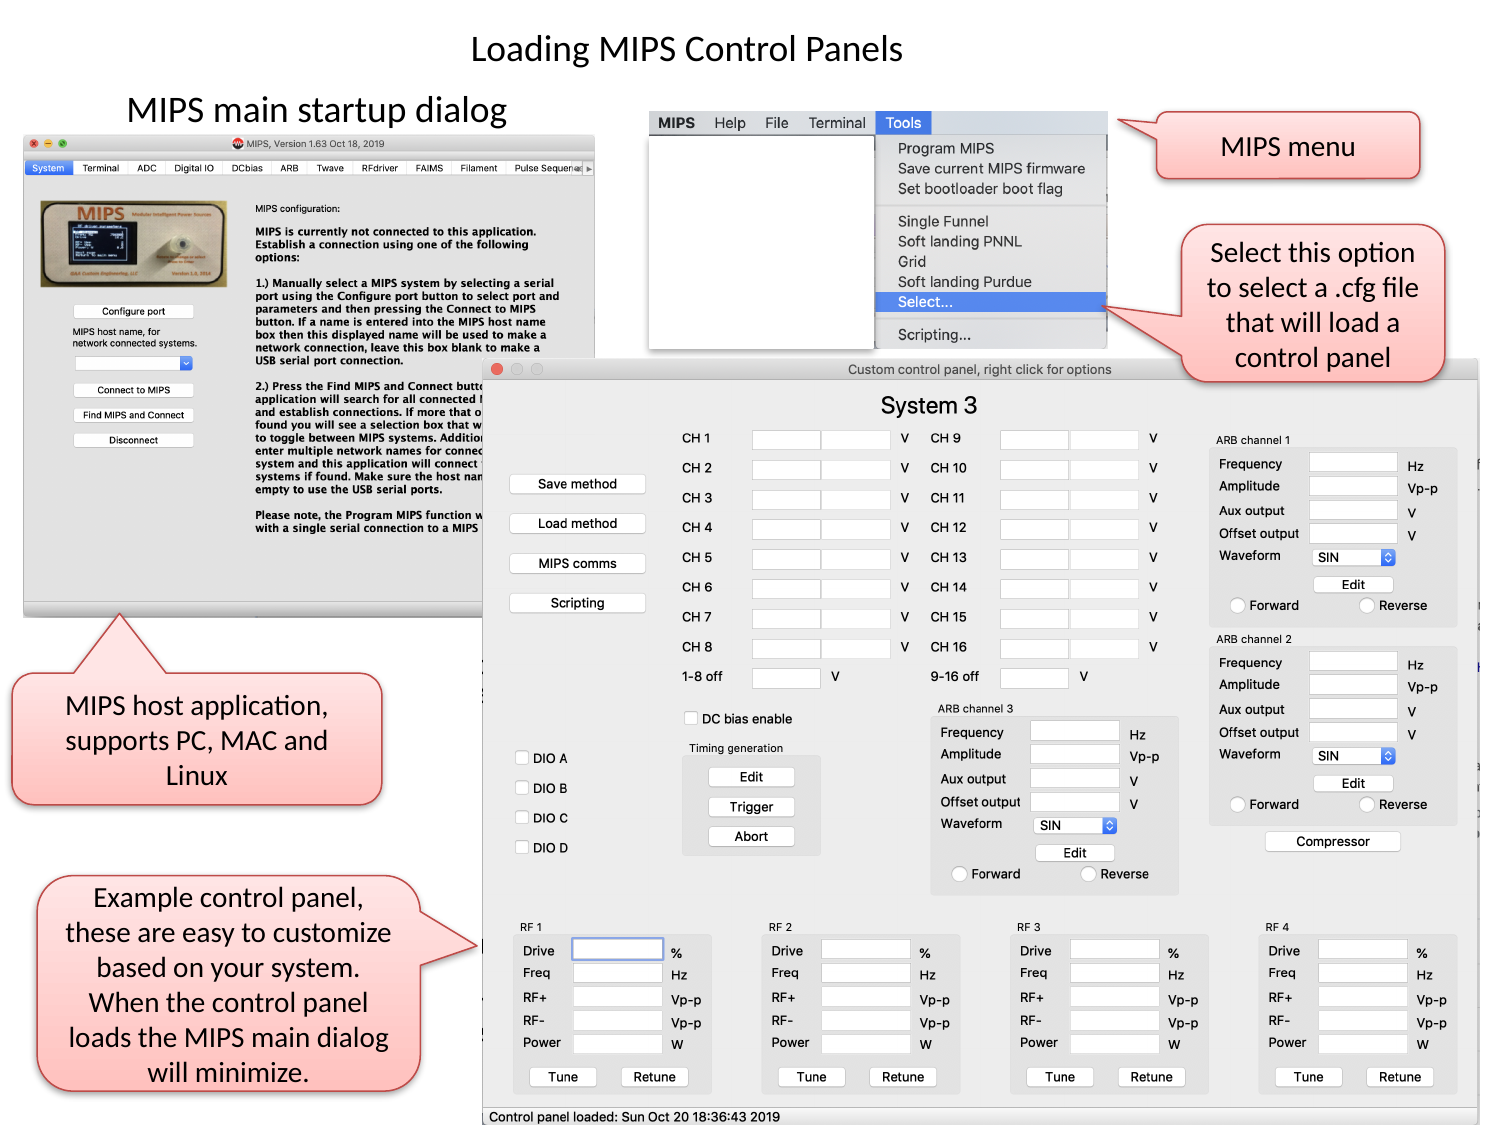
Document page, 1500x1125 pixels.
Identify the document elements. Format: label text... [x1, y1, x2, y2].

text_box Loading MIPS Control Panels [456, 16, 919, 77]
text_box MIPS menu [1117, 111, 1421, 180]
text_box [649, 111, 1108, 349]
picture [23, 134, 1480, 1125]
text_box Select this option to select a .cfg file that will load a control panel [1113, 223, 1446, 356]
text_box MIPS main startup dialog [111, 77, 523, 133]
text_box Example control panel, these are easy to customize based on your system. When the control panel loads the MIPS main dialog will minimize. [36, 874, 477, 1092]
text_box MIPS host application, supports PC, MAC and Linux [11, 627, 383, 806]
